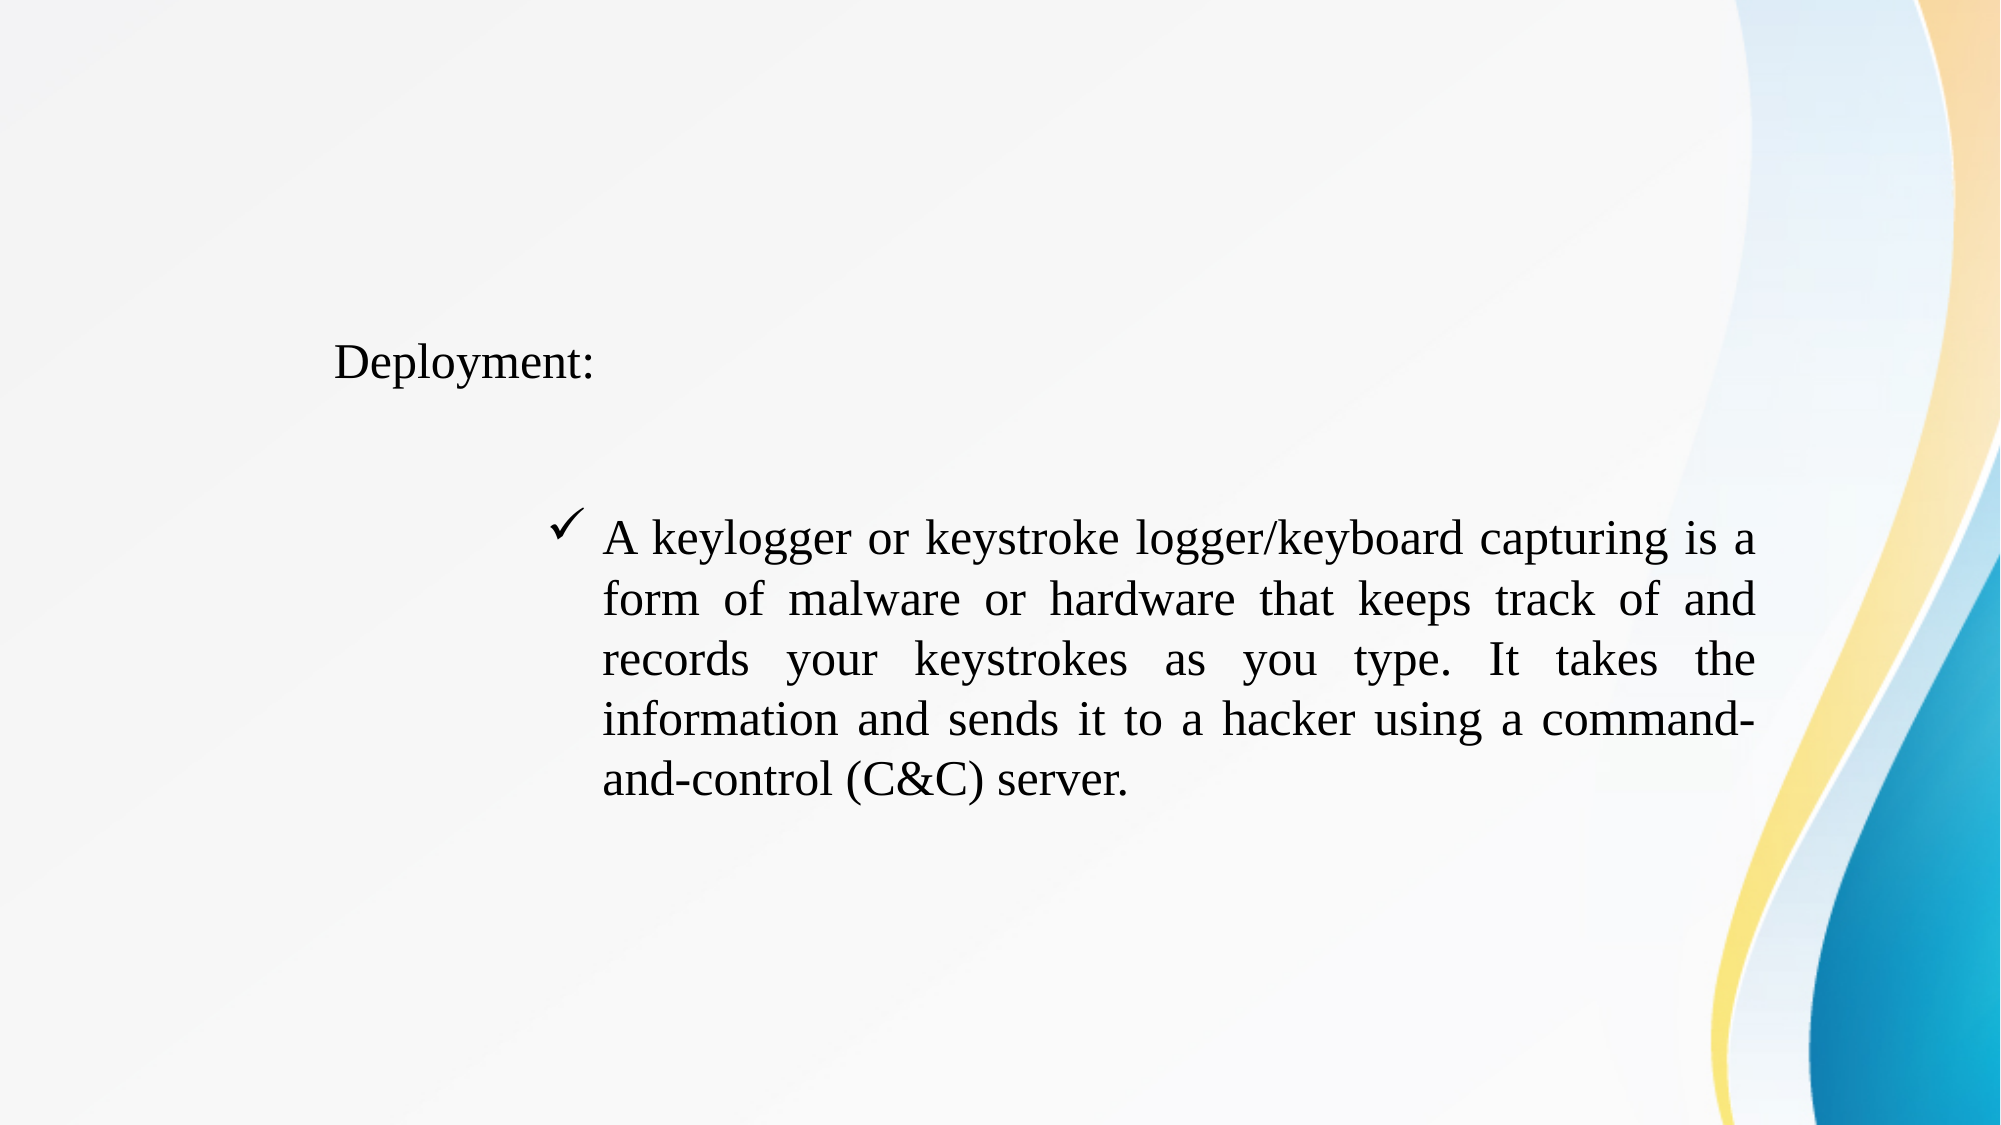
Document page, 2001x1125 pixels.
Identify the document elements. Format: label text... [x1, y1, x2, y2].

text_box A keylogger or keystroke logger/keyboard capturing is a form of malware or hardware that keeps track of and records your keystrokes as you type. It takes the information and sends it to a hacker using a command-and-control (C&C) server. [531, 497, 1772, 910]
picture [0, 0, 2001, 1125]
text_box Deployment: [319, 321, 986, 396]
